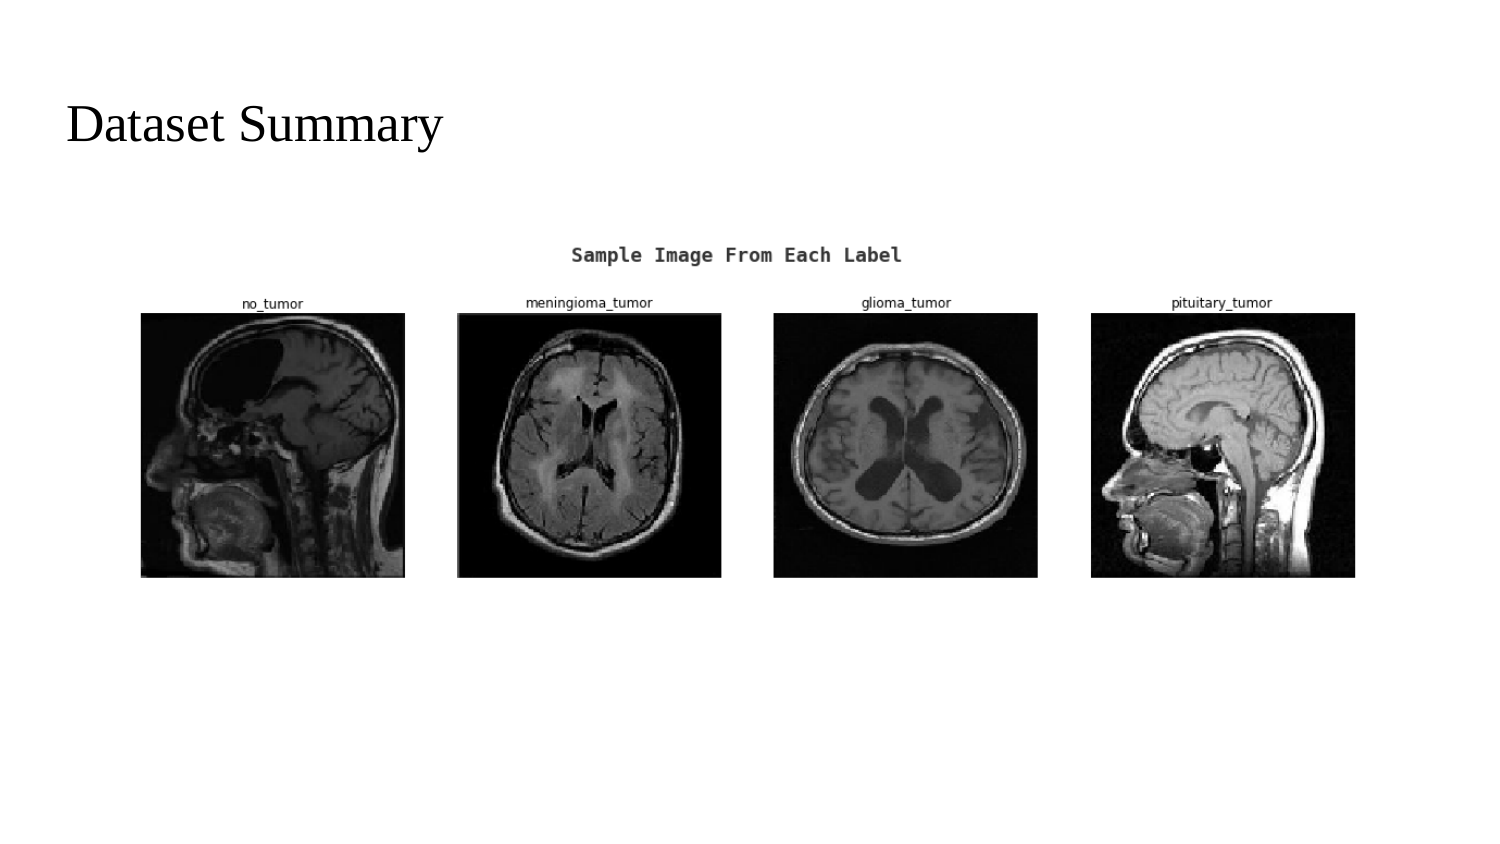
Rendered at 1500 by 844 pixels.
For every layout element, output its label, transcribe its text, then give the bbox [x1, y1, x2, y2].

title Dataset Summary [51, 72, 1449, 167]
picture [135, 239, 1365, 604]
